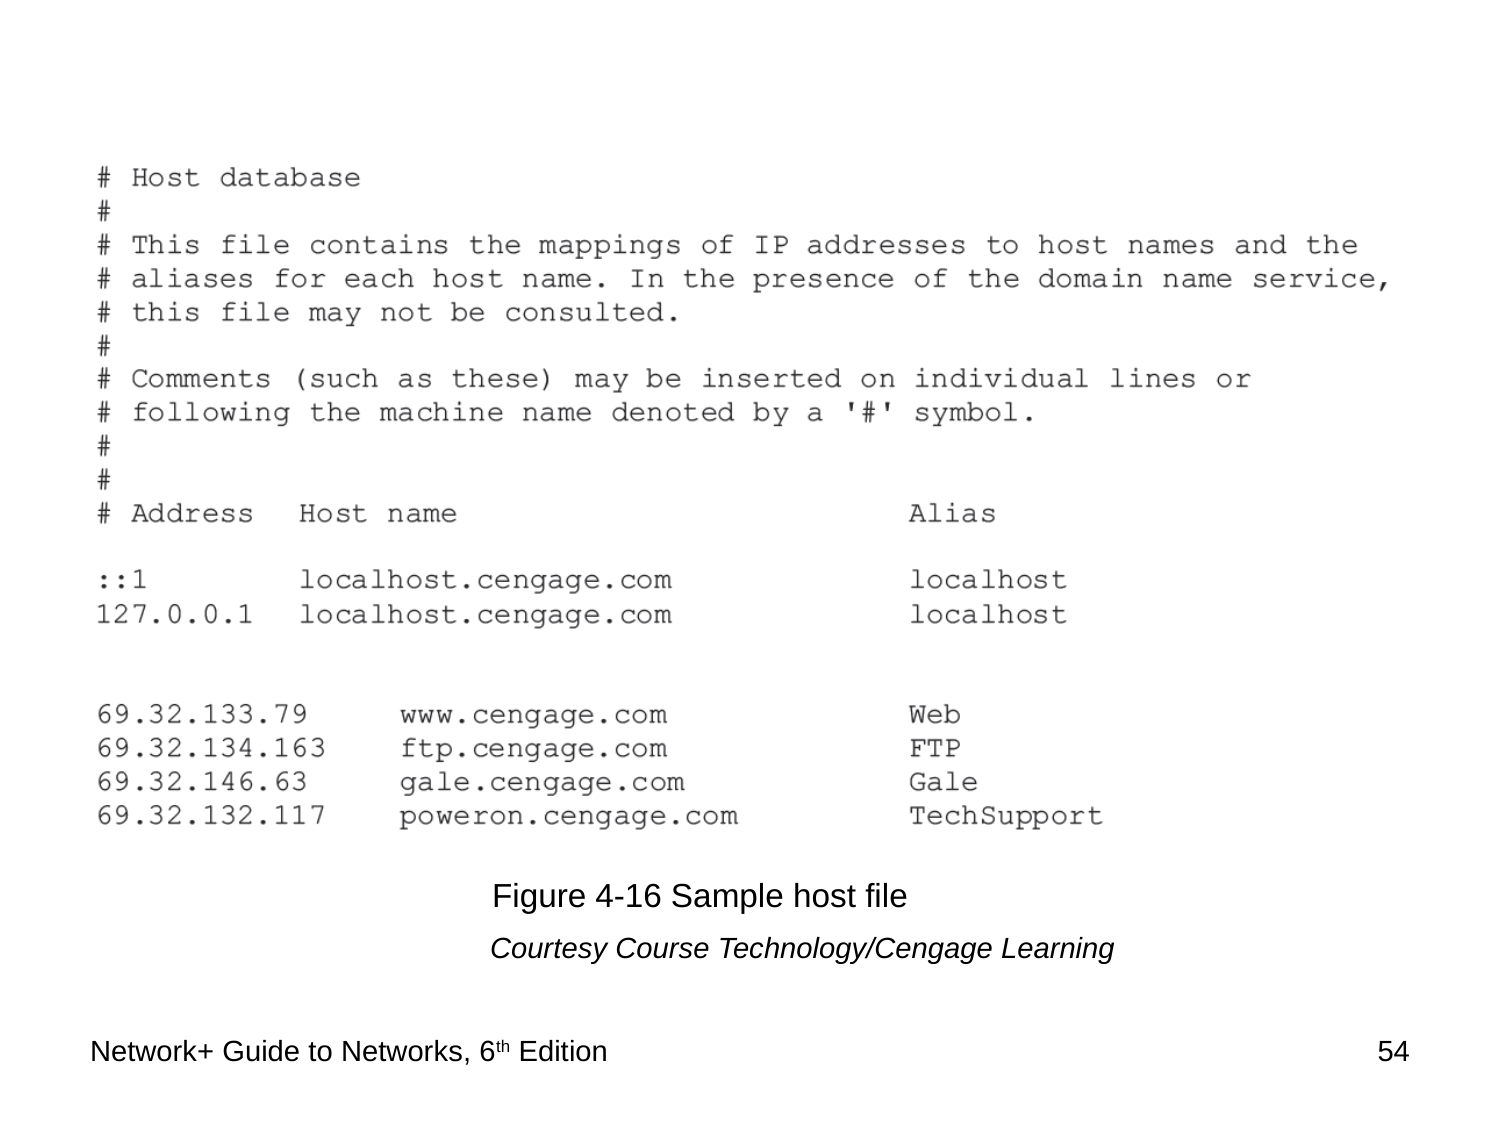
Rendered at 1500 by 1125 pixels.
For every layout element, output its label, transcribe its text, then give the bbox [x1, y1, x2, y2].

picture [87, 144, 1390, 848]
slide_number 54 [1074, 1024, 1426, 1103]
text_box Figure 4-16 Sample host file [477, 866, 924, 922]
text_box Courtesy Course Technology/Cengage Learning [475, 922, 1131, 972]
footer Network+ Guide to Networks, 6th Edition [74, 1024, 988, 1103]
